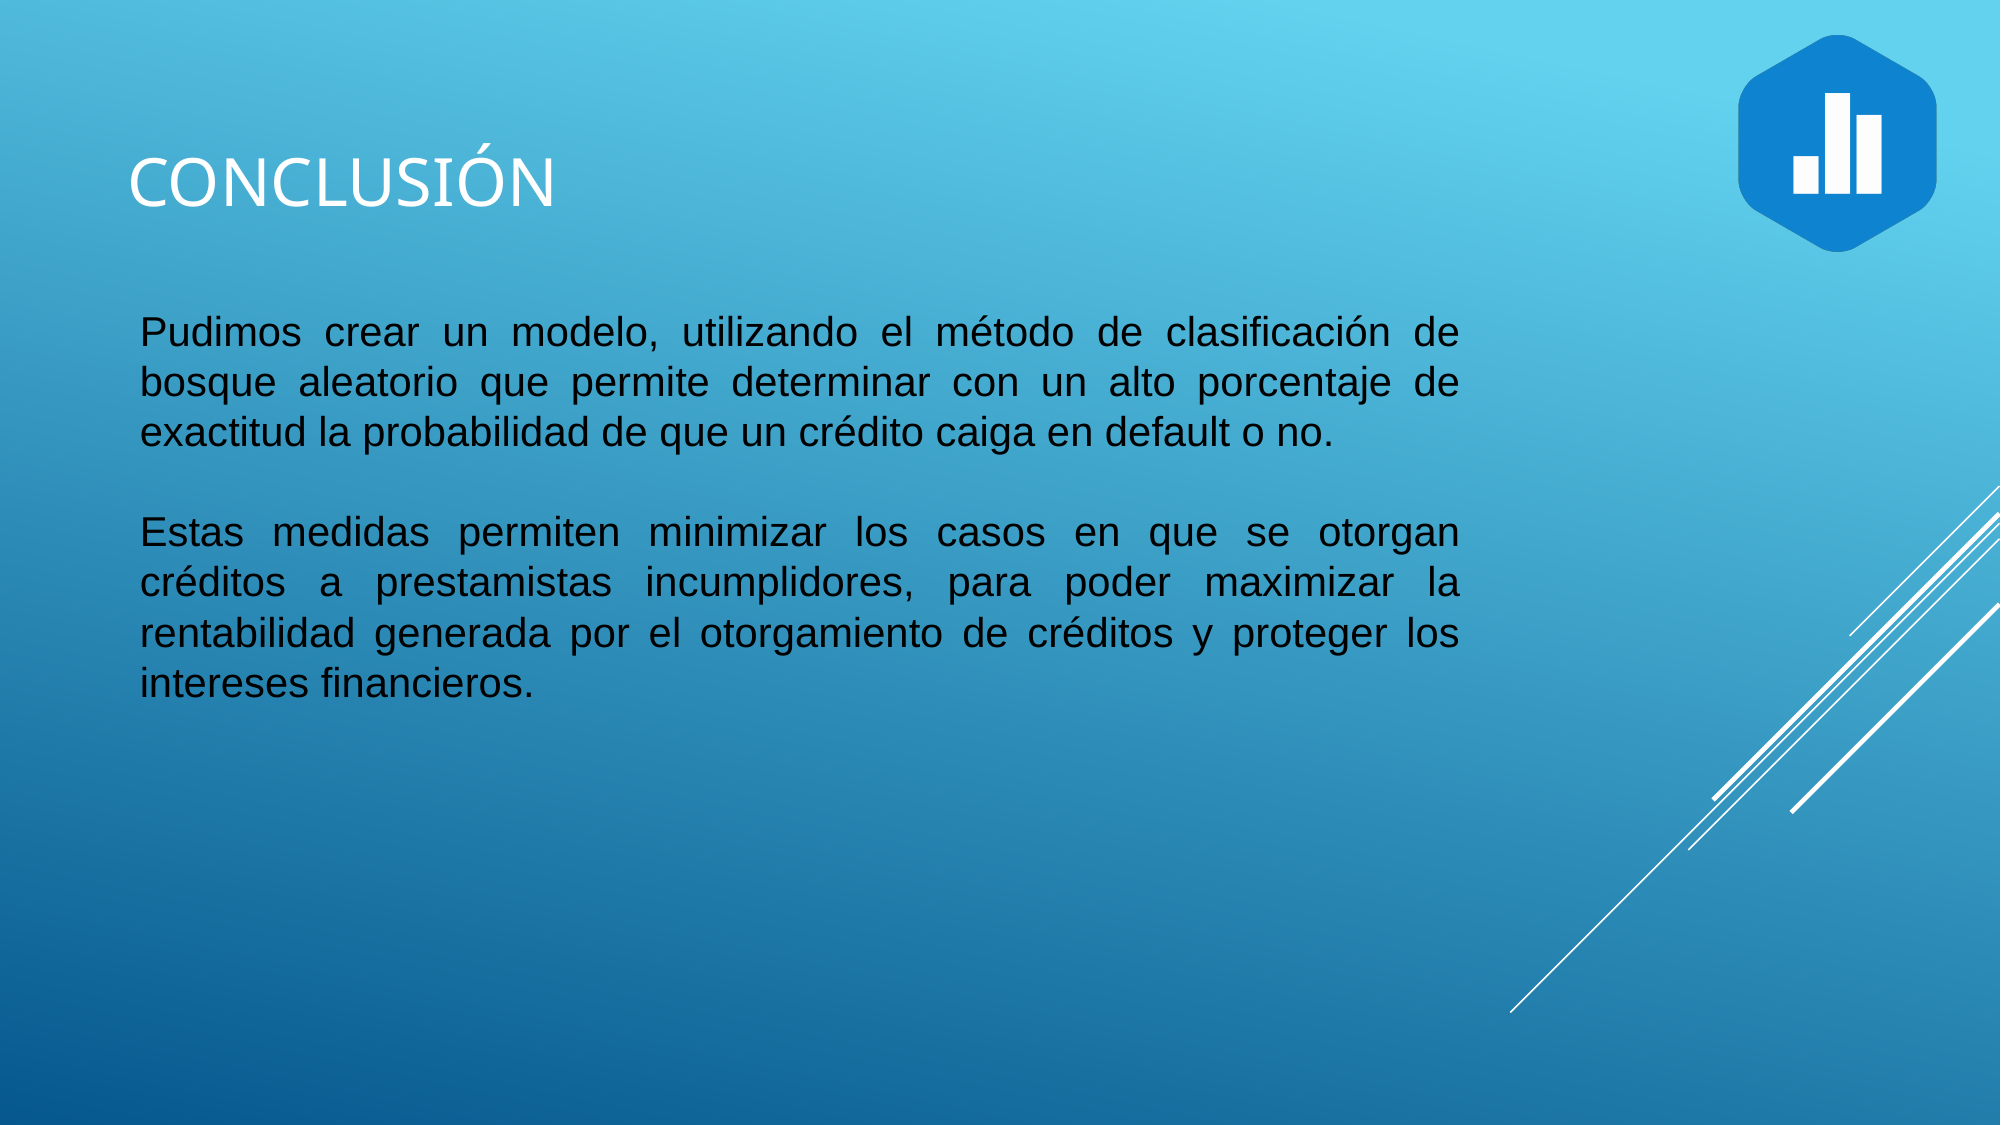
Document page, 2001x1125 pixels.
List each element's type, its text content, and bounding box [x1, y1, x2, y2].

title CONCLUSIÓN [112, 112, 625, 247]
list Pudimos crear un modelo, utilizando el método de clasificación de bosque aleatorio que permite determinar con un alto porcentaje de exactitud la probabilidad de que un crédito caiga en default o no. Estas medidas permiten minimizar los casos en que se otorgan créditos a prestamistas incumplidores, para poder maximizar la rentabilidad generada por el otorgamiento de créditos y proteger los intereses financieros. [112, 277, 1513, 984]
picture [1732, 35, 1943, 252]
